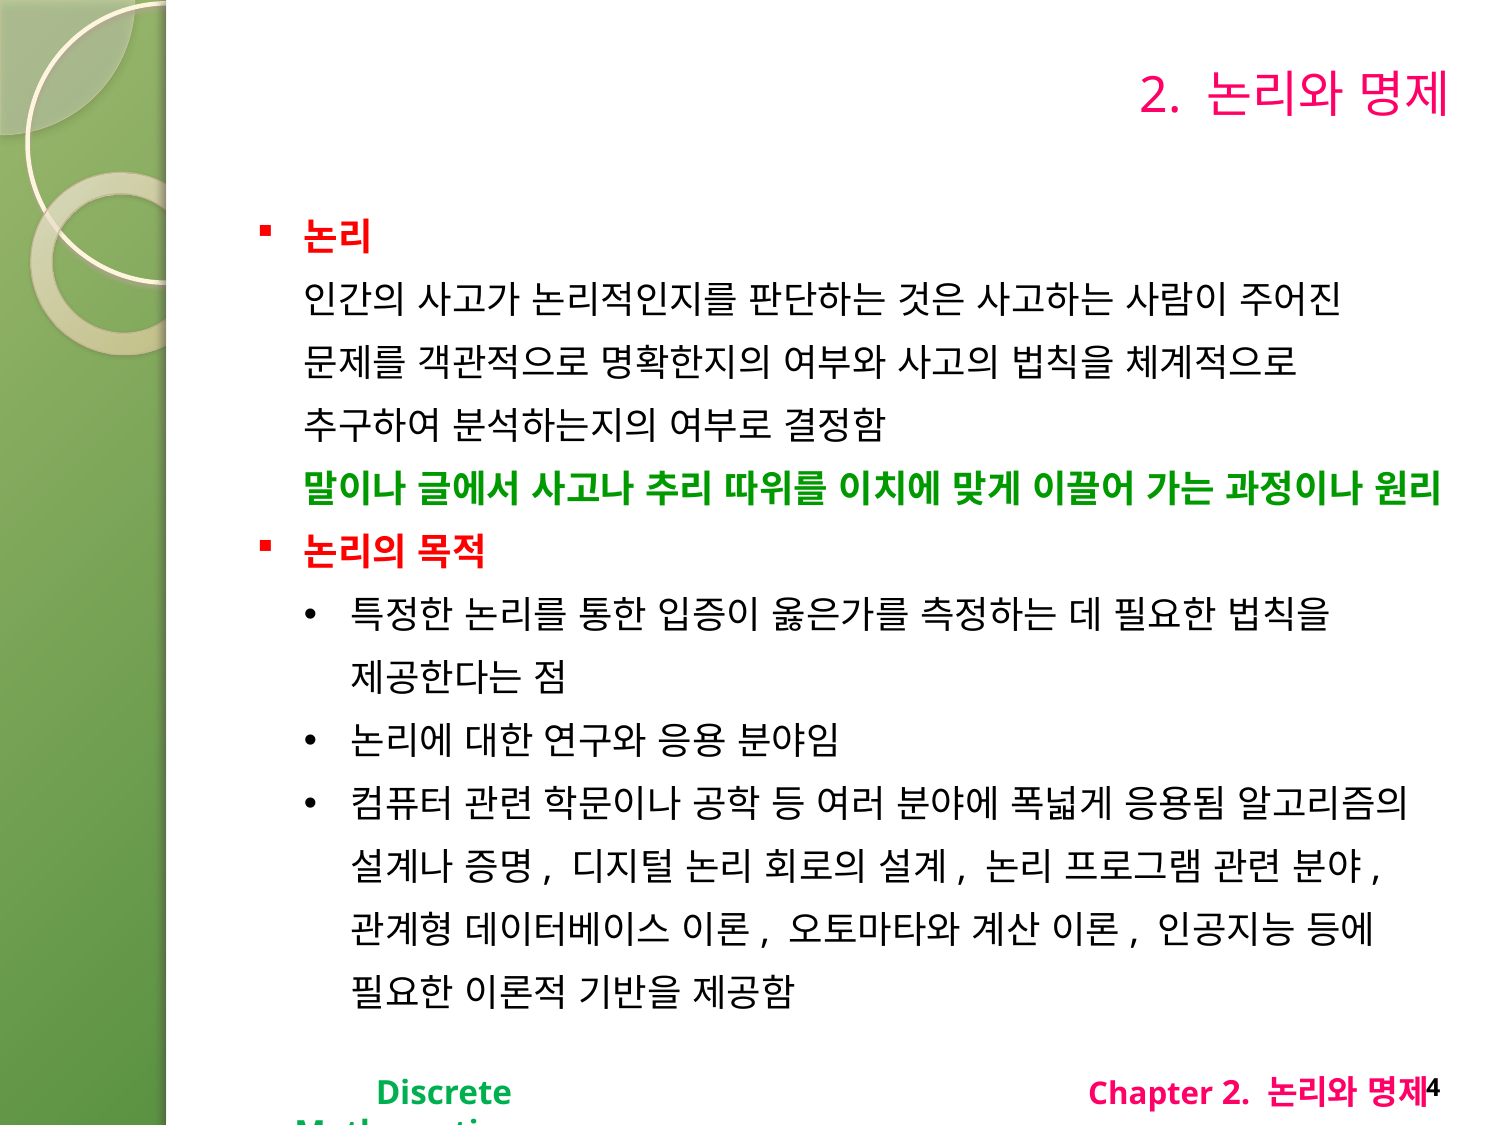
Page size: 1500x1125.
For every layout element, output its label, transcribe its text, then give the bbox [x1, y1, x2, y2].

slide_number 4 [1382, 1071, 1484, 1114]
text_box Discrete Mathematics [172, 1063, 528, 1125]
title 2. 논리와 명제 [235, 45, 1466, 141]
text_box Chapter 2. 논리와 명제 [1073, 1063, 1500, 1119]
text_box 논리 인간의 사고가 논리적인지를 판단하는 것은 사고하는 사람이 주어진 문제를 객관적으로 명확한지의 여부와 사고의 법칙을 체계적으로 추구하여 분석하는지의 여부로 결정함 말이나 글에서 사고나 추리 따위를 이치에 맞게 이끌어 가는 과정이나 원리 논리의 목적 특정한 논리를 통한 입증이 옳은가를 측정하는 데 필요한 법칙을 제공한다는 점 논리에 대한 연구와 응용 분야임 컴퓨터 관련 학문이나 공학 등 여러 분야에 폭넓게 응용됨 알고리즘의 설계나 증명, 디지털 논리 회로의 설계, 논리 프로그램 관련 분야, 관계형 데이터베이스 이론, 오토마타와 계산 이론, 인공지능 등에 필요한 이론적 기반을 제공함 [242, 187, 1459, 1022]
